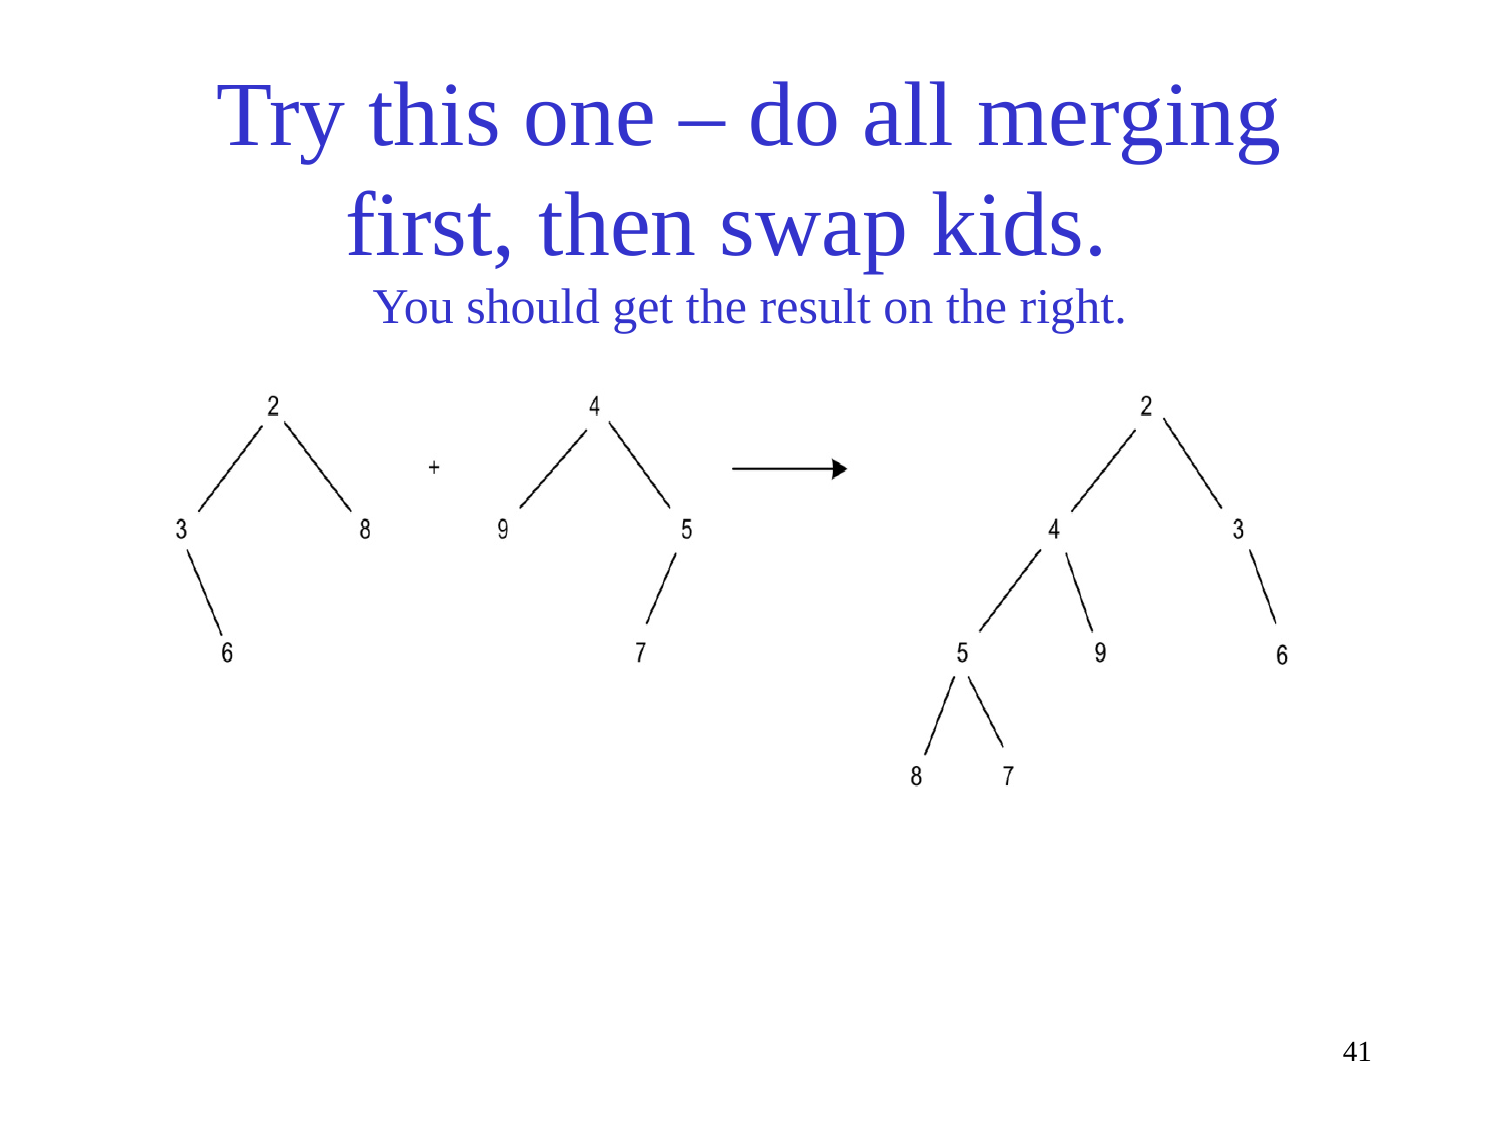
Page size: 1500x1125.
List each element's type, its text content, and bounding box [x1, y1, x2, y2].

picture [174, 387, 1289, 795]
slide_number 41 [1074, 1025, 1388, 1100]
title Try this one – do all merging first, then swap kids. You should get the result on the right. [112, 99, 1388, 288]
